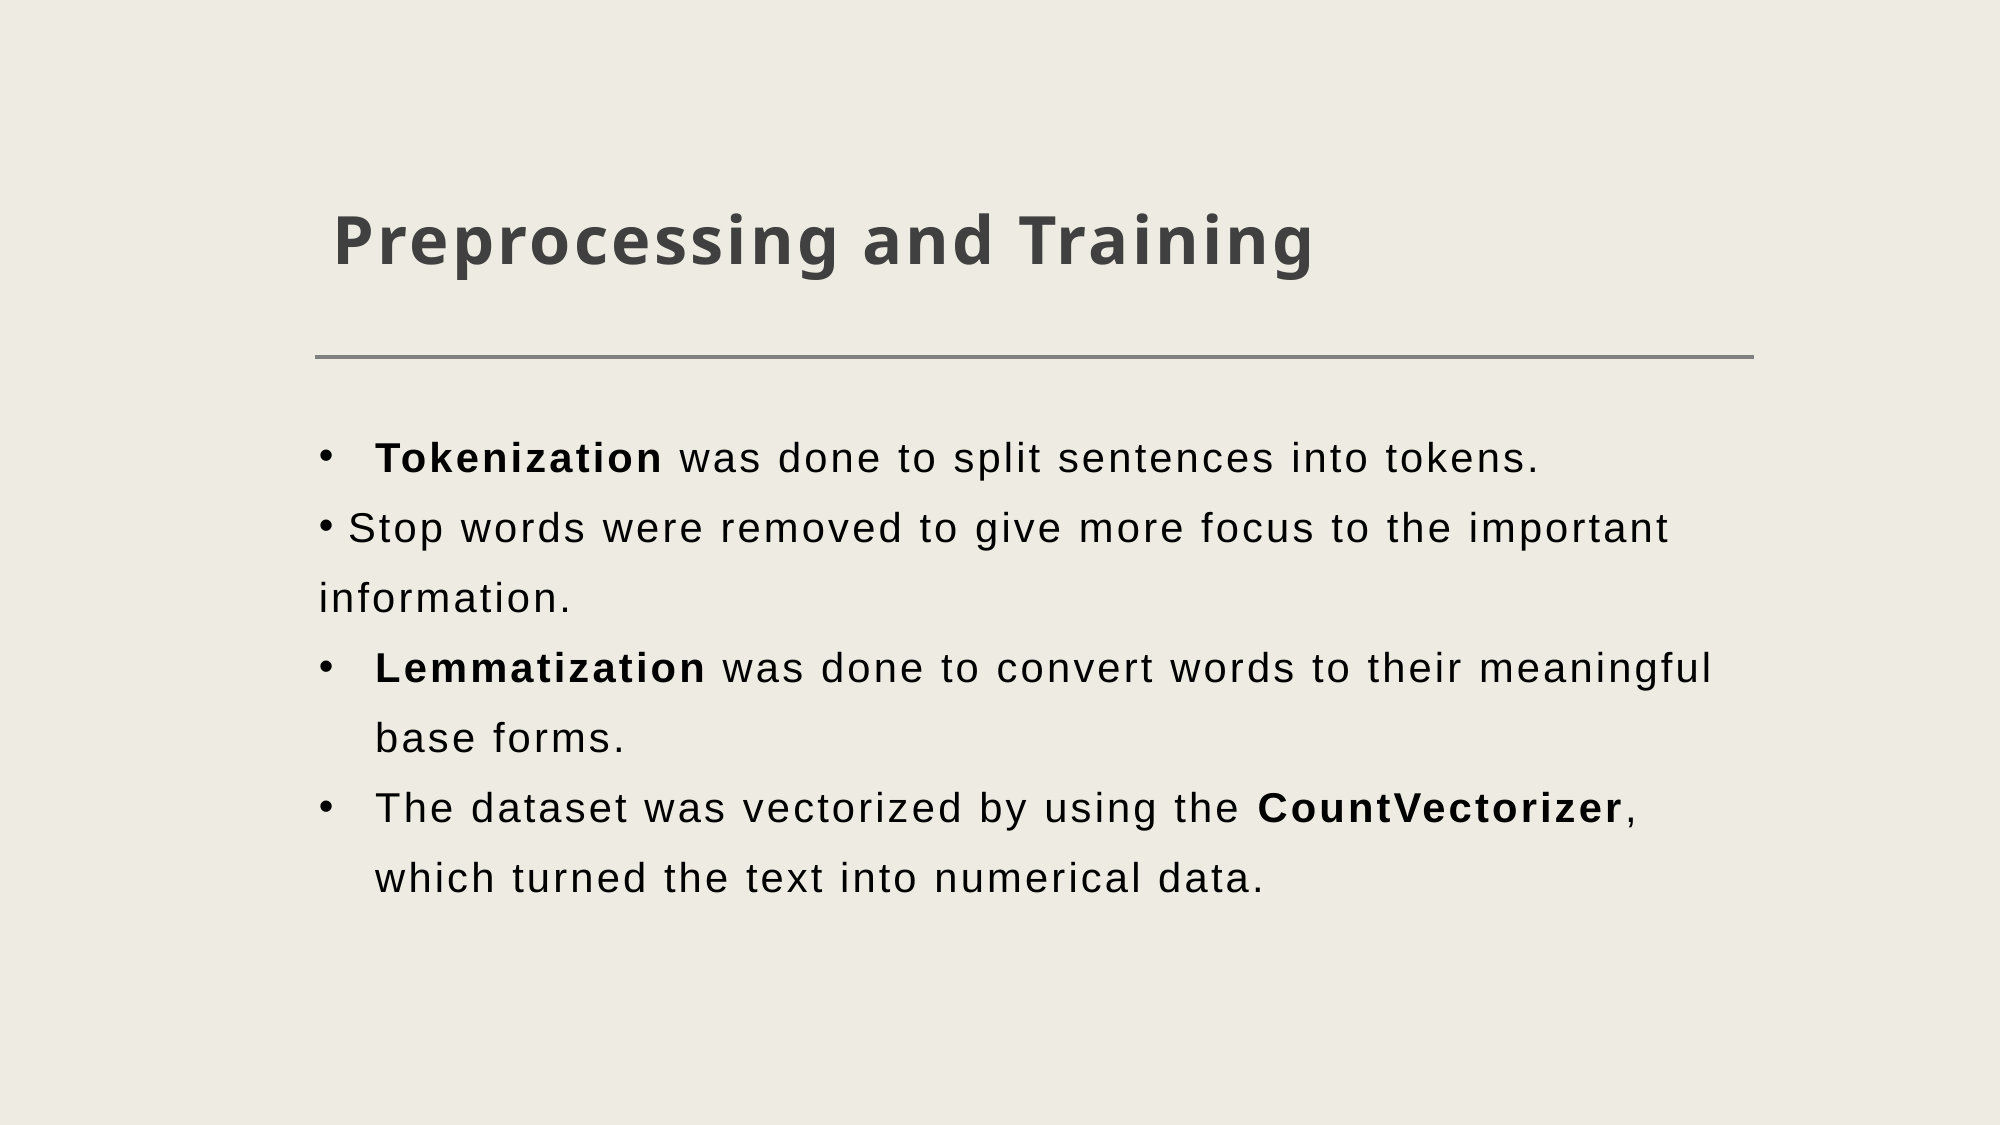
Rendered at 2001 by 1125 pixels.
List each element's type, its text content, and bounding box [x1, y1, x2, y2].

list Tokenization was done to split sentences into tokens. Stop words were removed to give more focus to the important information. Lemmatization was done to convert words to their meaningful base forms. The dataset was vectorized by using the CountVectorizer, which turned the text into numerical data. [255, 392, 1814, 992]
title Preprocessing and Training [315, 72, 1754, 294]
